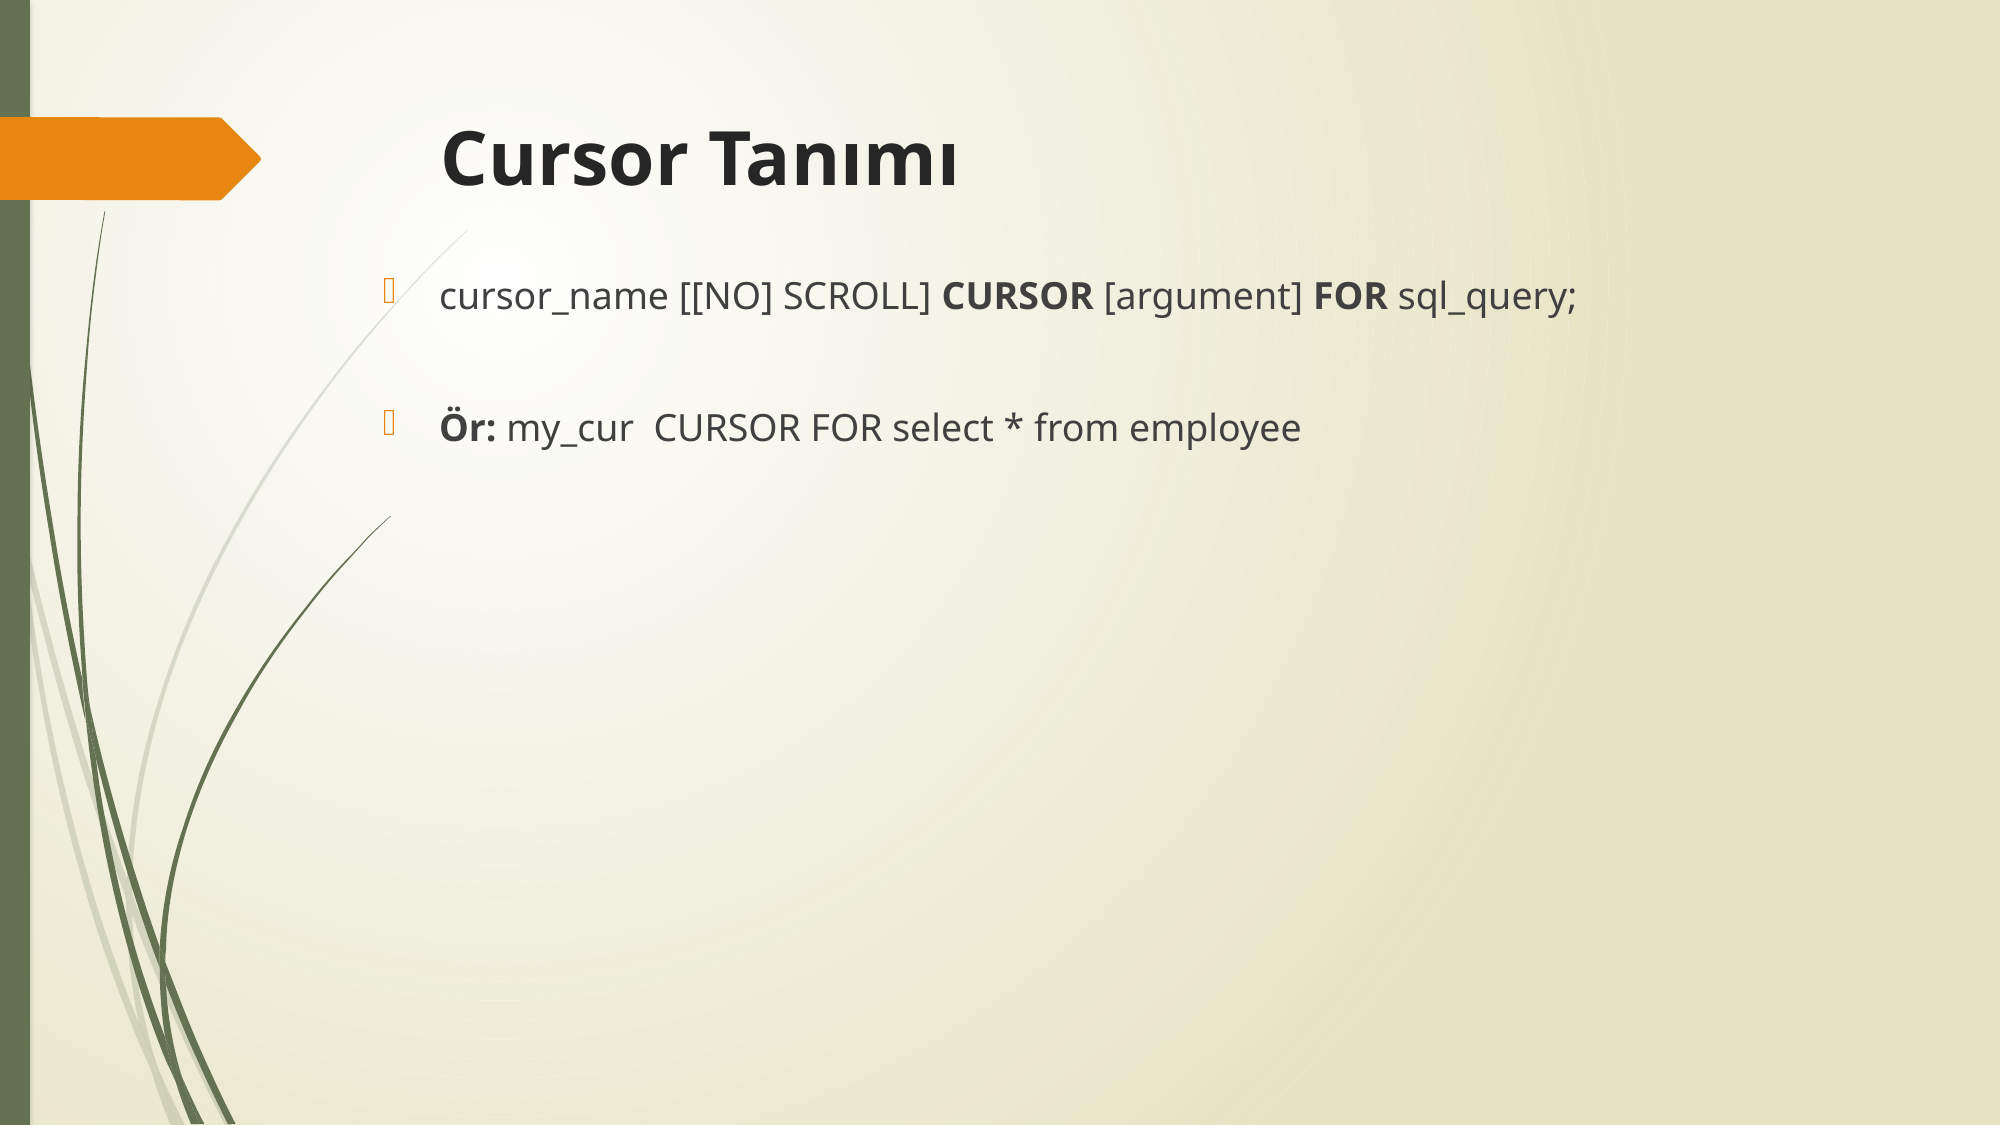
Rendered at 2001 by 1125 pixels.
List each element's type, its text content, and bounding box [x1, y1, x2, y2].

title Cursor Tanımı [425, 102, 1888, 313]
list cursor_name [[NO] SCROLL] CURSOR [argument] FOR sql_query; Ör: my_cur CURSOR FOR select * from employee [367, 264, 1831, 1125]
